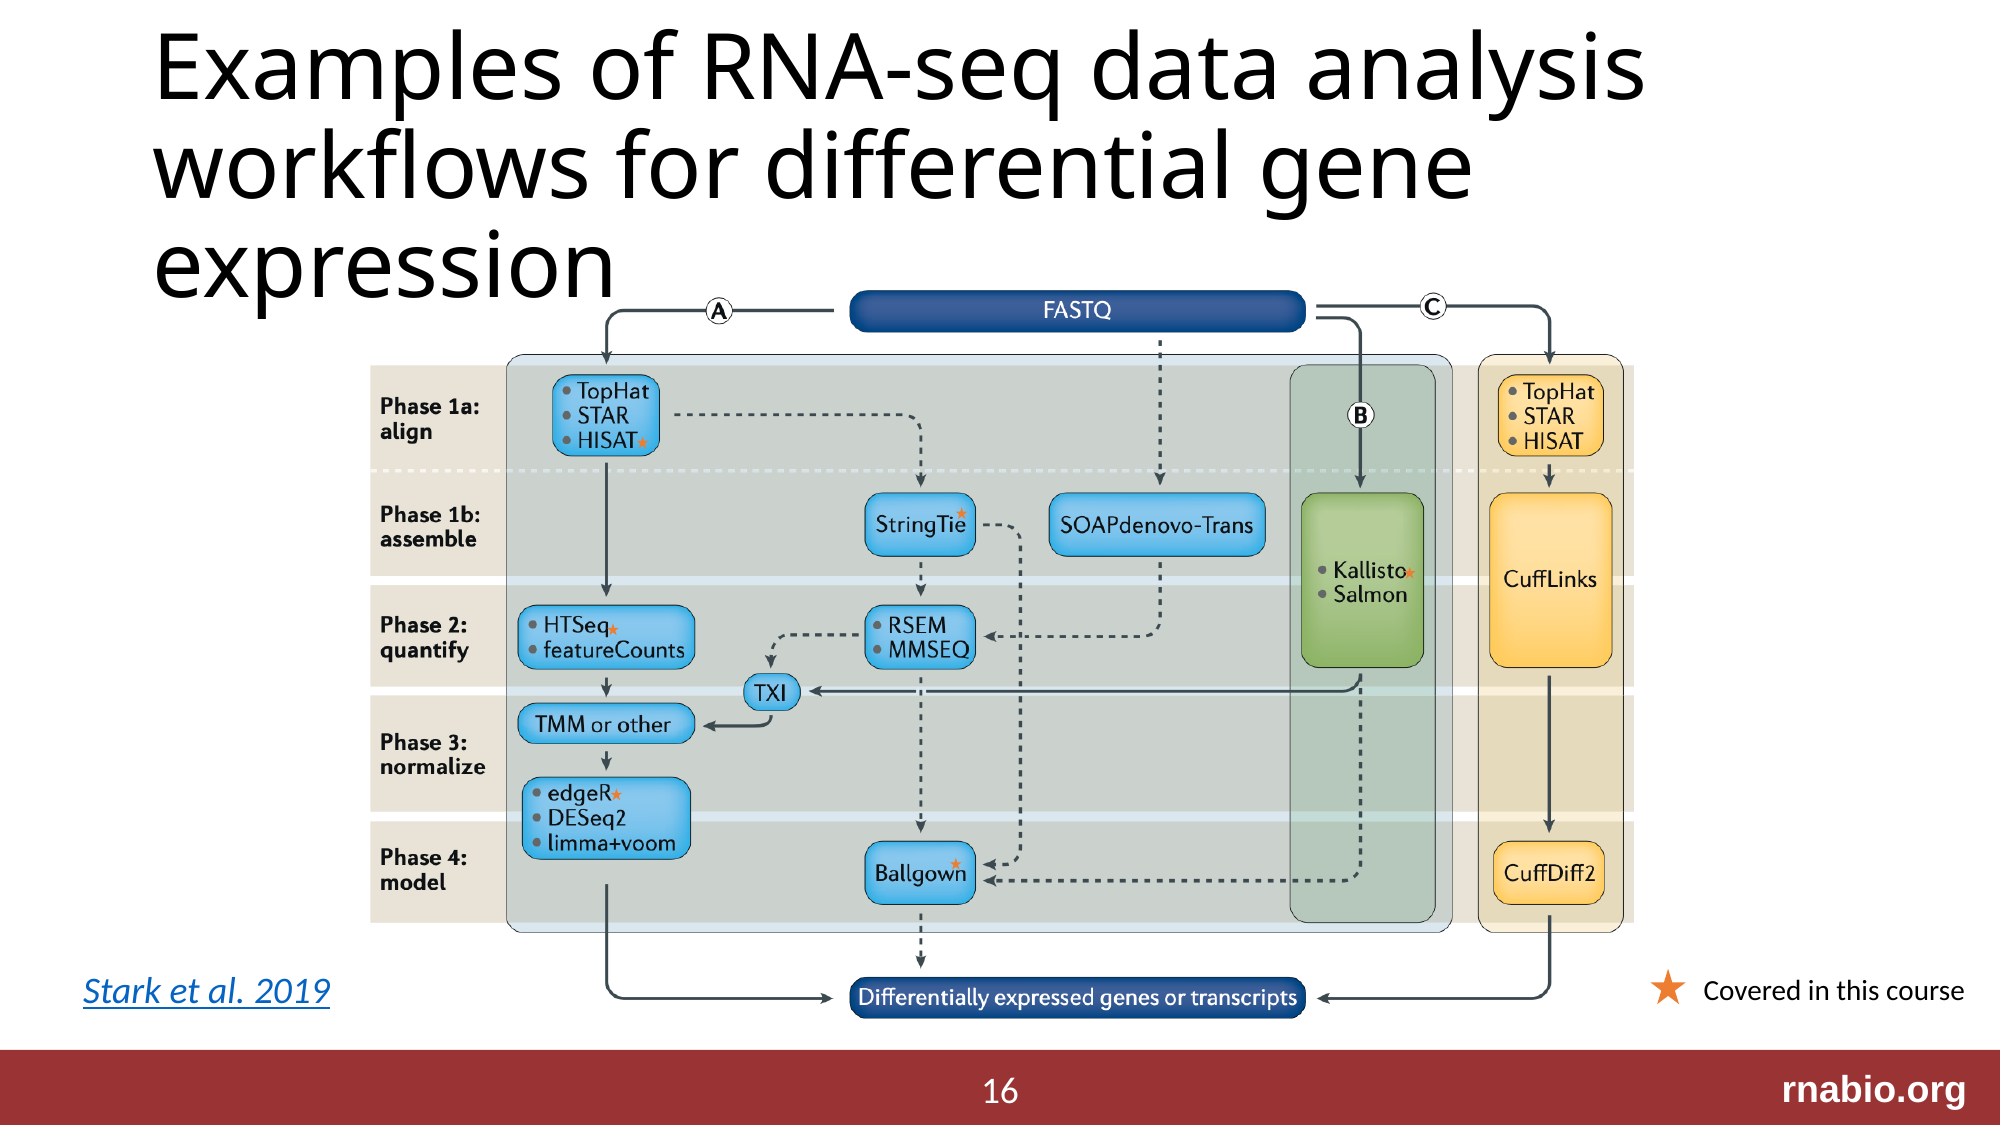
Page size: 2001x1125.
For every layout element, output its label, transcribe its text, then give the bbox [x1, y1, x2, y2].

title Examples of RNA-seq data analysis workflows for differential gene expression [137, 59, 1863, 278]
text_box Stark et al. 2019 [68, 959, 335, 1019]
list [335, 259, 1674, 1035]
text_box [1674, 981, 1688, 1007]
text_box Covered in this course [1688, 964, 1980, 1014]
